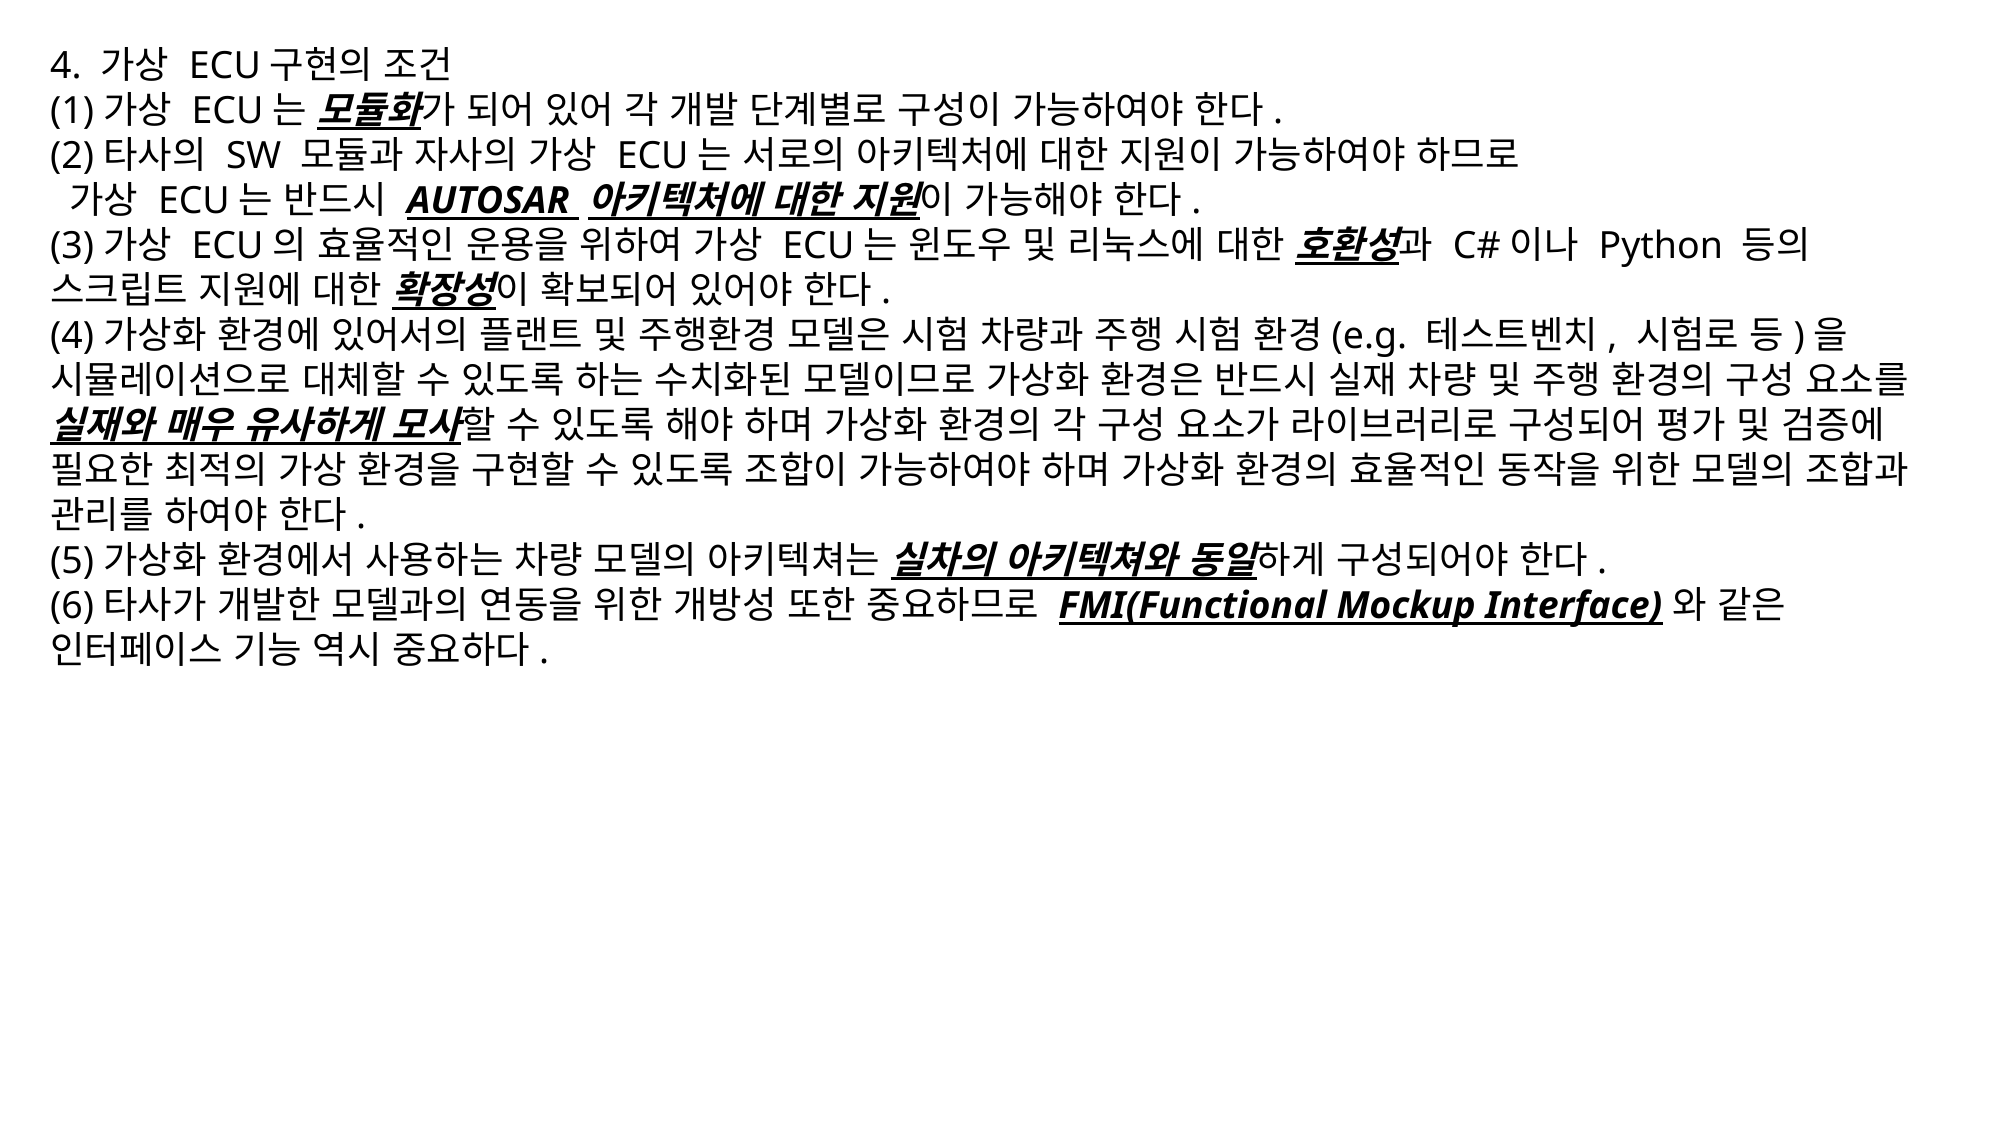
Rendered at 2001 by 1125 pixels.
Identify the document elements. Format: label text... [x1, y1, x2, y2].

text_box 4. 가상 ECU구현의 조건 (1)가상 ECU는 모듈화가 되어 있어 각 개발 단계별로 구성이 가능하여야 한다. (2)타사의 SW 모듈과 자사의 가상 ECU는 서로의 아키텍처에 대한 지원이 가능하여야 하므로 가상 ECU는 반드시 AUTOSAR 아키텍처에 대한 지원이 가능해야 한다. (3)가상 ECU의 효율적인 운용을 위하여 가상 ECU는 윈도우 및 리눅스에 대한 호환성과 C#이나 Python 등의 스크립트 지원에 대한 확장성이 확보되어 있어야 한다. (4)가상화 환경에 있어서의 플랜트 및 주행환경 모델은 시험 차량과 주행 시험 환경(e.g. 테스트벤치, 시험로 등)을 시뮬레이션으로 대체할 수 있도록 하는 수치화된 모델이므로 가상화 환경은 반드시 실재 차량 및 주행 환경의 구성 요소를 실재와 매우 유사하게 모사할 수 있도록 해야 하며 가상화 환경의 각 구성 요소가 라이브러리로 구성되어 평가 및 검증에 필요한 최적의 가상 환경을 구현할 수 있도록 조합이 가능하여야 하며 가상화 환경의 효율적인 동작을 위한 모델의 조합과 관리를 하여야 한다. (5)가상화 환경에서 사용하는 차량 모델의 아키텍쳐는 실차의 아키텍쳐와 동일하게 구성되어야 한다. (6)타사가 개발한 모델과의 연동을 위한 개방성 또한 중요하므로 FMI(Functional Mockup Interface)와 같은 인터페이스 기능 역시 중요하다. [35, 33, 1978, 814]
